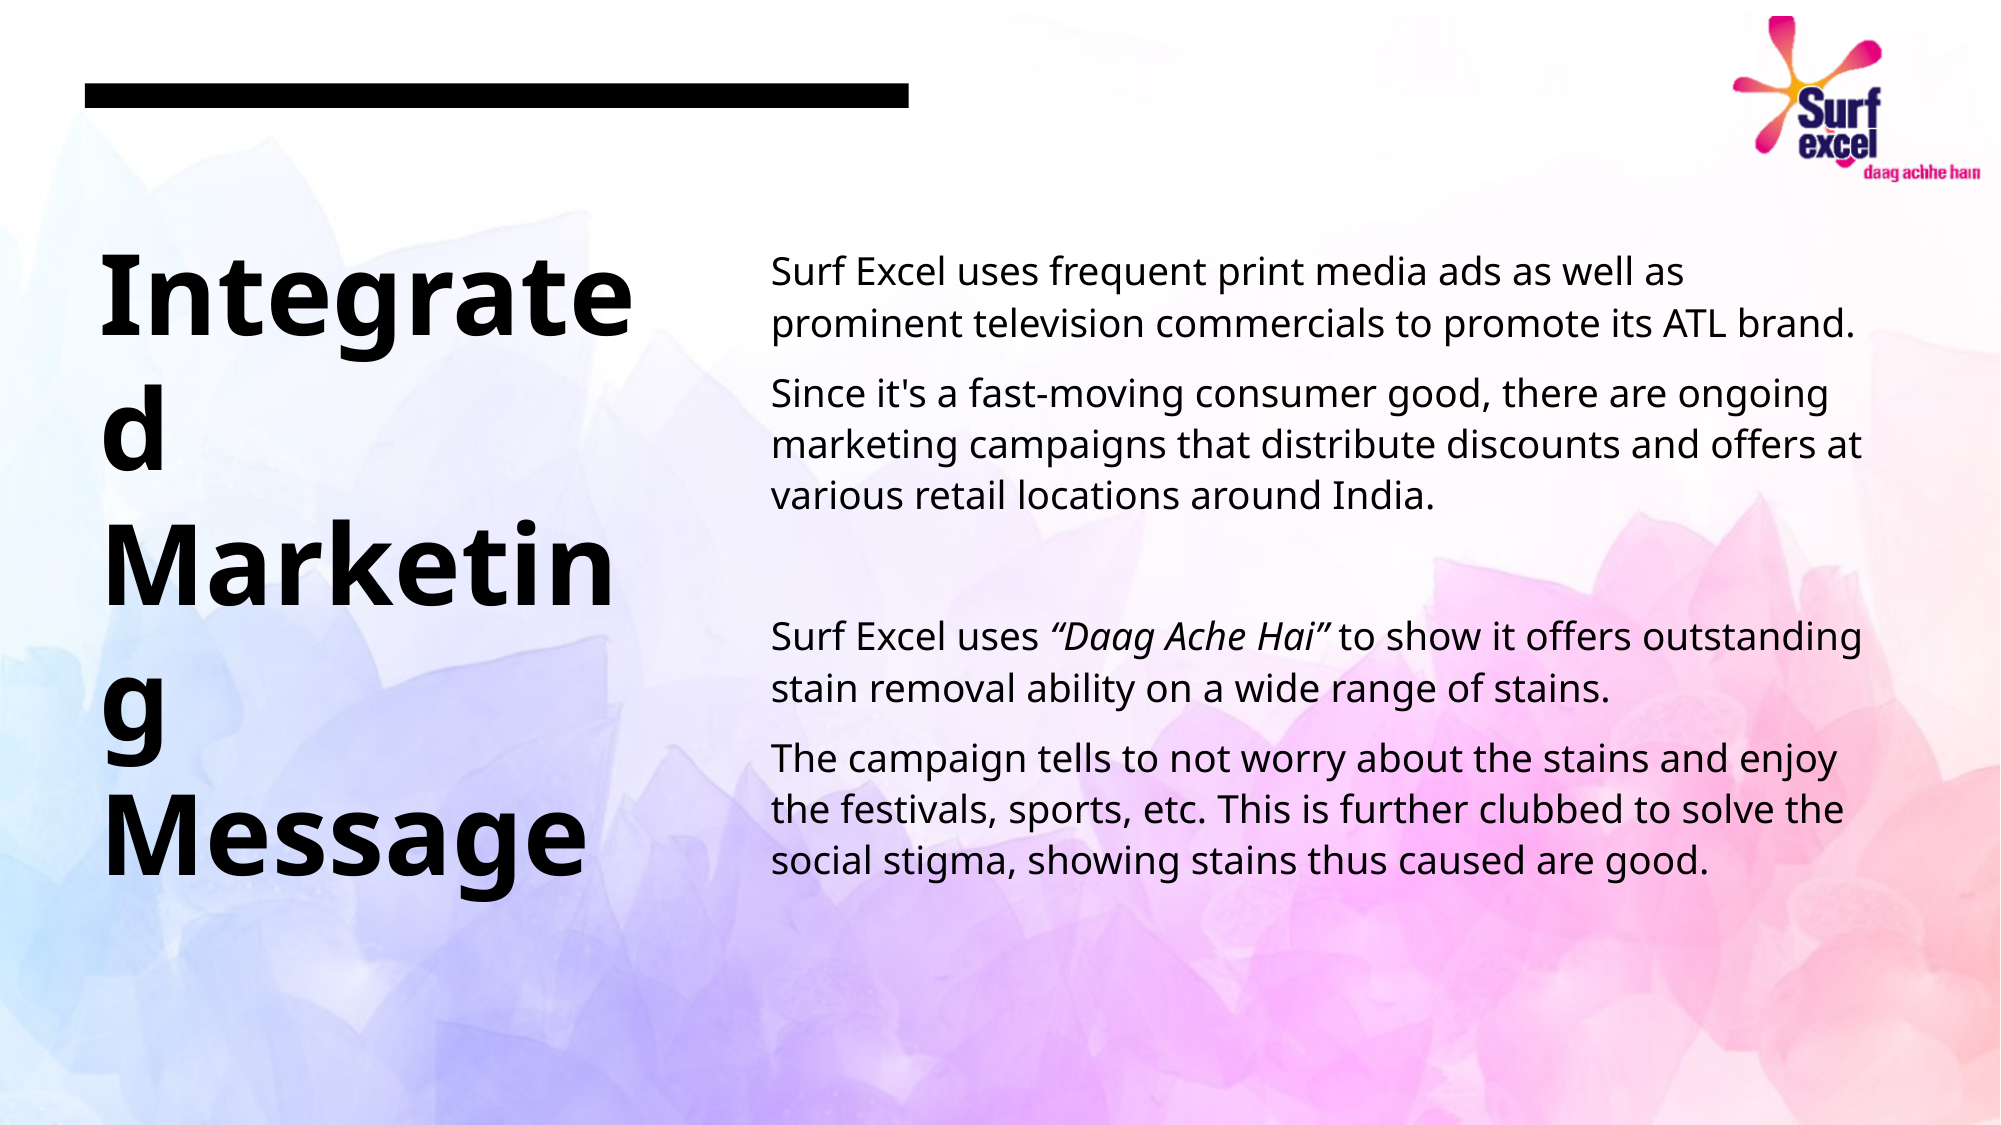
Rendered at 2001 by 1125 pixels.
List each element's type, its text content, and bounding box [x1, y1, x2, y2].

title Integrated Marketing Message [84, 160, 683, 960]
picture [0, 0, 2001, 1125]
list Surf Excel uses frequent print media ads as well as prominent television commercials to promote its ATL brand. Since it's a fast-moving consumer good, there are ongoing marketing campaigns that distribute discounts and offers at various retail locations around India. Surf Excel uses “Daag Ache Hai” to show it offers outstanding stain removal ability on a wide range of stains. The campaign tells to not worry about the stains and enjoy the festivals, sports, etc. This is further clubbed to solve the social stigma, showing stains thus caused are good. [755, 222, 1880, 903]
